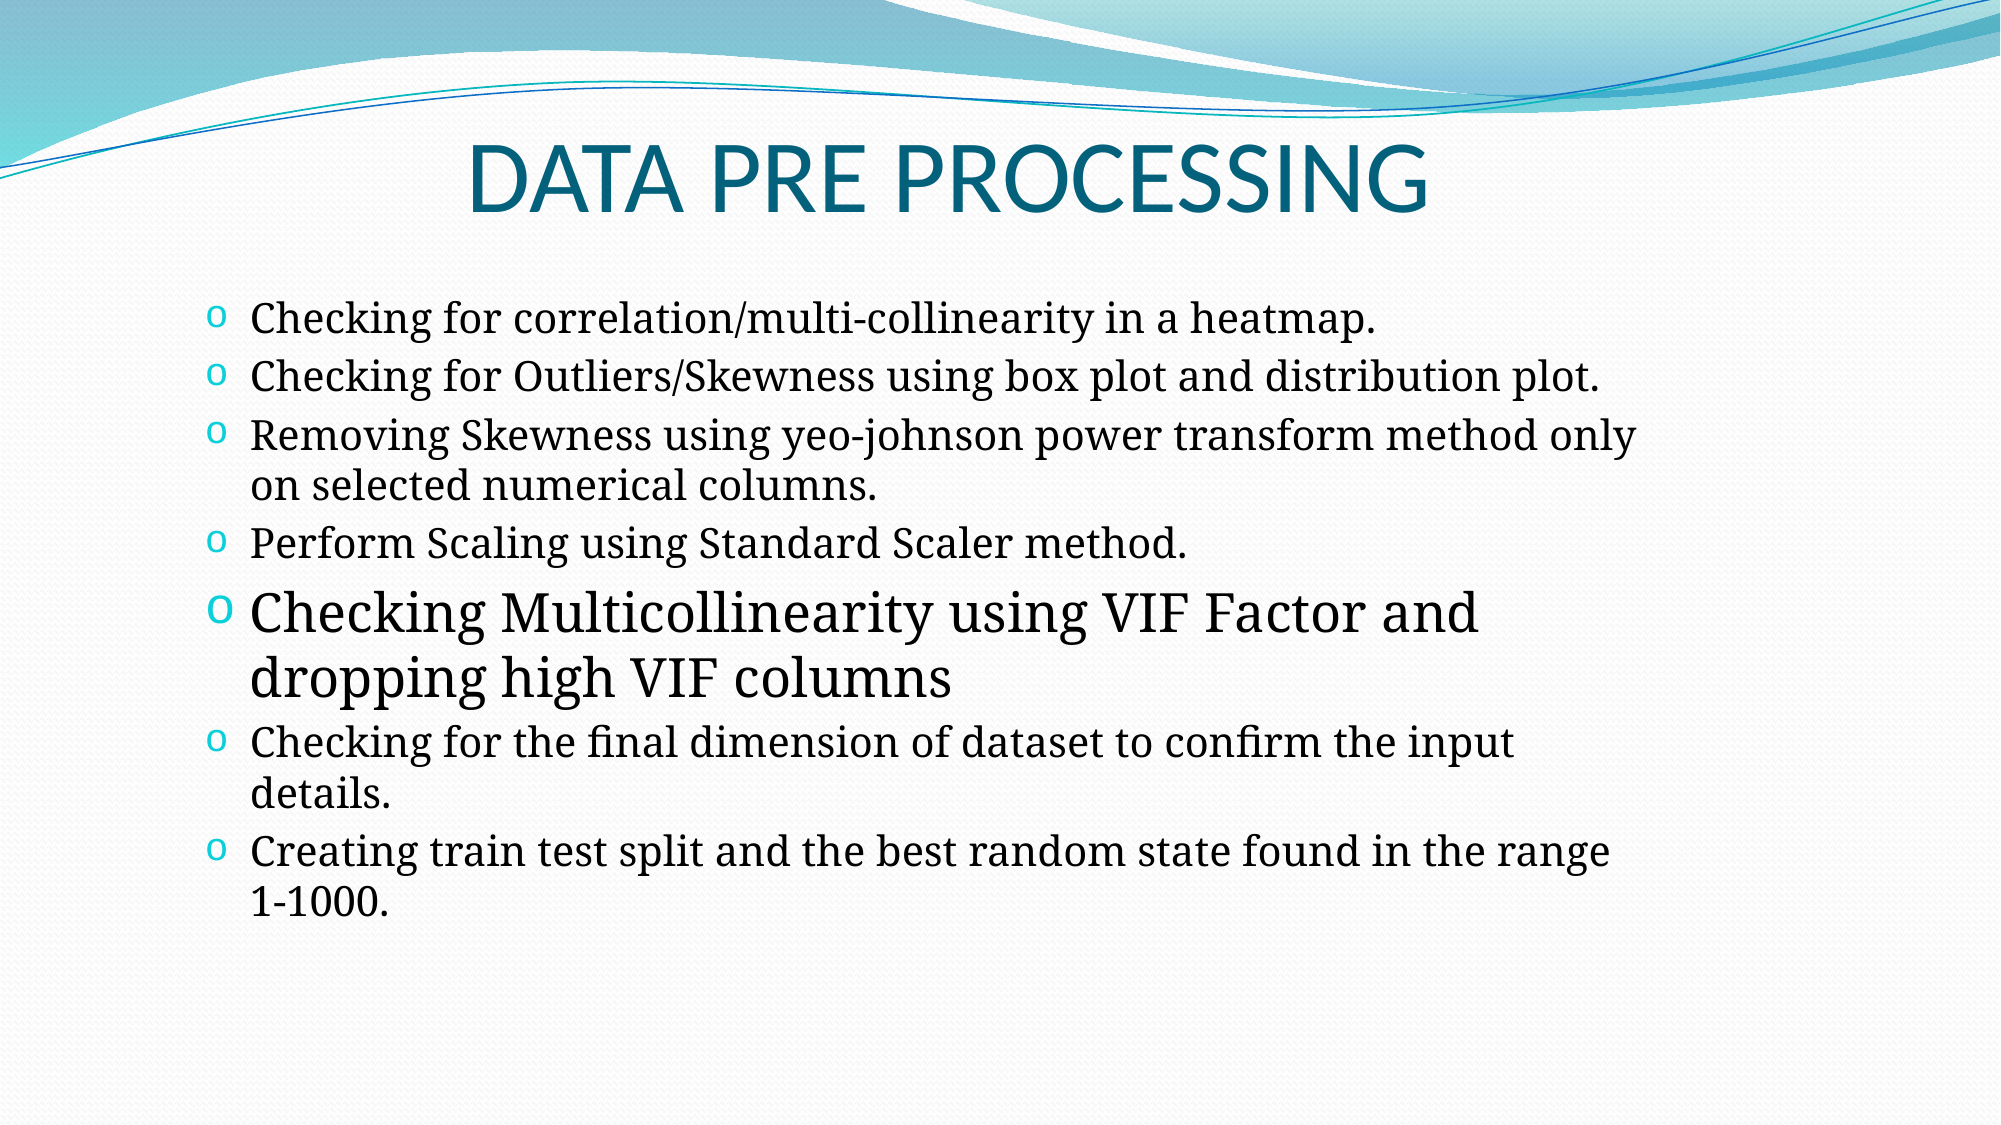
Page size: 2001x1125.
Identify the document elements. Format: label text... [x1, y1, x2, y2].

title DATA PRE PROCESSING [466, 86, 1534, 234]
list Checking for correlation/multi-collinearity in a heatmap. Checking for Outliers/Skewness using box plot and distribution plot. Removing Skewness using yeo-johnson power transform method only on selected numerical columns. Perform Scaling using Standard Scaler method. Checking Multicollinearity using VIF Factor and dropping high VIF columns Checking for the final dimension of dataset to confirm the input details. Creating train test split and the best random state found in the range 1-1000. [190, 284, 1658, 973]
